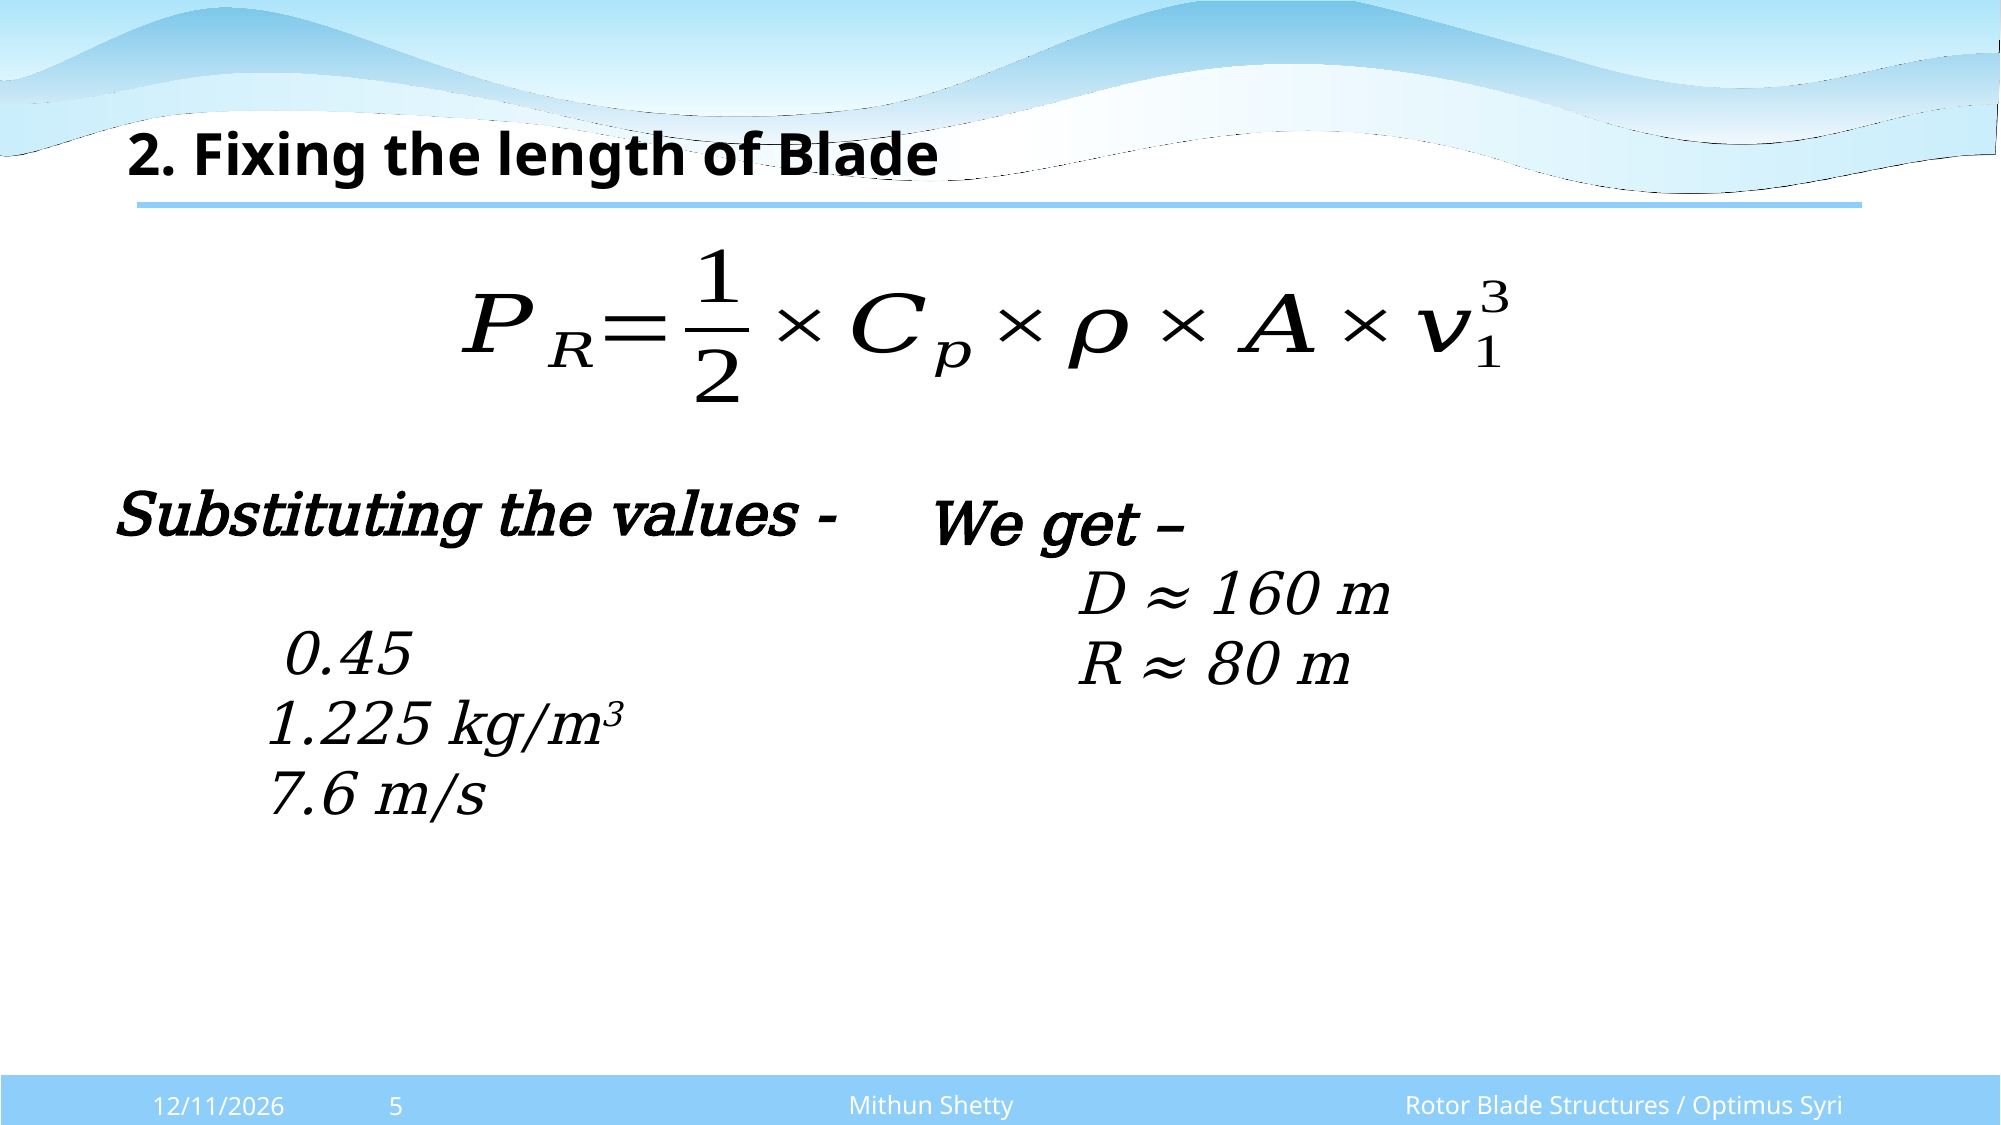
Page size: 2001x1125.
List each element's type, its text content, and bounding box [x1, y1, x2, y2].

footer Rotor Blade Structures / Optimus Syria [1391, 1076, 1863, 1125]
list Mithun Shetty [472, 1076, 1391, 1125]
text_box We get – D ≈ 160 m R ≈ 80 m [925, 485, 1741, 696]
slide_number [137, 1077, 319, 1125]
slide_number 5 [319, 1077, 472, 1125]
text_box 2. Fixing the length of Blade [112, 109, 1391, 195]
